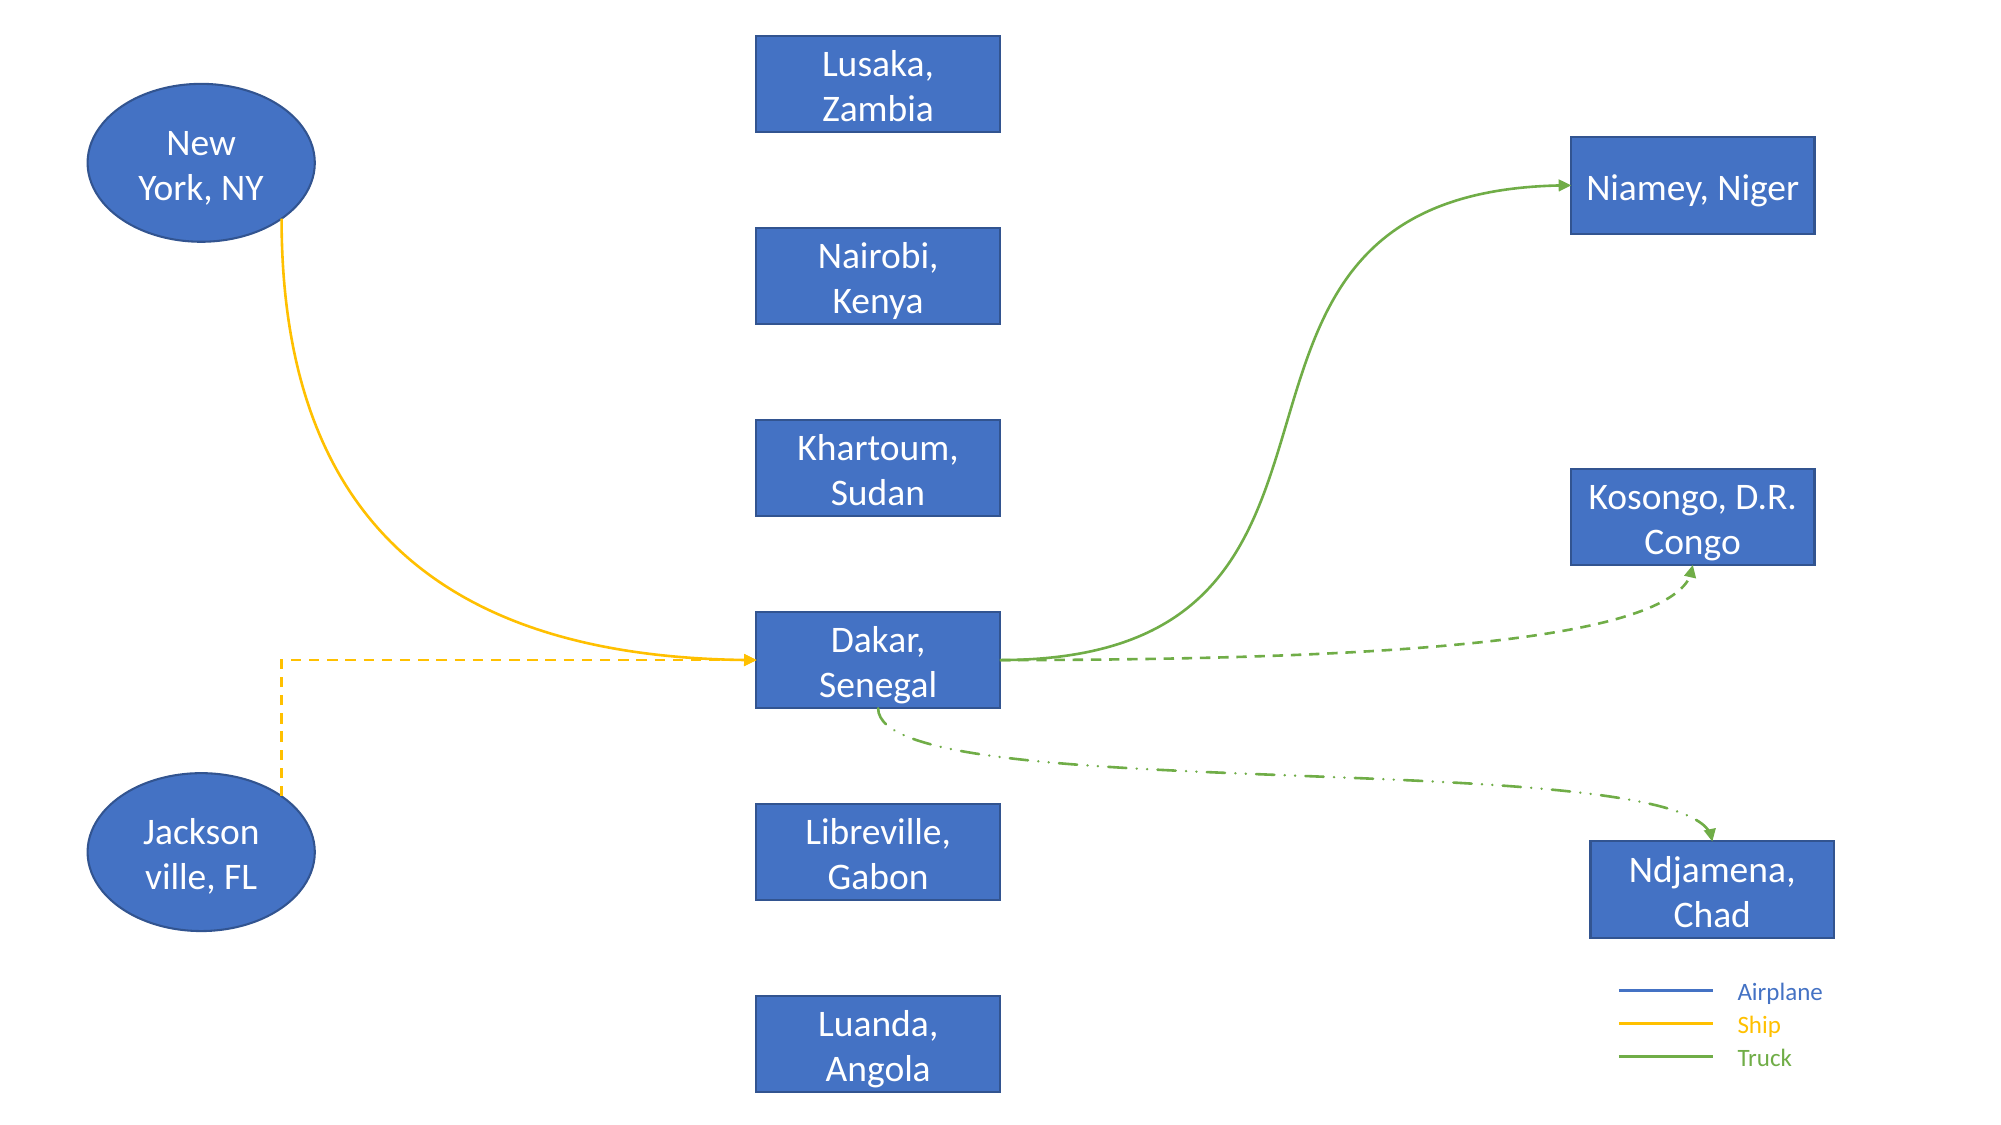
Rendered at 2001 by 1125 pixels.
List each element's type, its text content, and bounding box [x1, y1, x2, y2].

text_box Khartoum, Sudan [755, 419, 999, 517]
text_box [999, 565, 1228, 660]
text_box New York, NY [86, 82, 316, 243]
text_box Lusaka, Zambia [755, 35, 1001, 133]
text_box Dakar, Senegal [755, 611, 1001, 709]
text_box Niamey, Niger [1570, 136, 1816, 235]
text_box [999, 185, 1572, 565]
text_box Ship [1722, 1000, 1839, 1033]
text_box Ndjamena, Chad [1589, 840, 1835, 939]
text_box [450, 490, 588, 966]
text_box Jacksonville, FL [86, 772, 316, 933]
text_box Libreville, Gabon [755, 803, 1001, 901]
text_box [1362, 565, 1693, 660]
text_box Kosongo, D.R. Congo [1572, 468, 1816, 566]
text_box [1228, 357, 1362, 1125]
text_box Truck [1722, 1033, 1839, 1079]
text_box Luanda, Angola [755, 995, 1001, 1093]
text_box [298, 201, 740, 677]
text_box Nairobi, Kenya [755, 227, 999, 325]
text_box Airplane [1722, 967, 1839, 1000]
